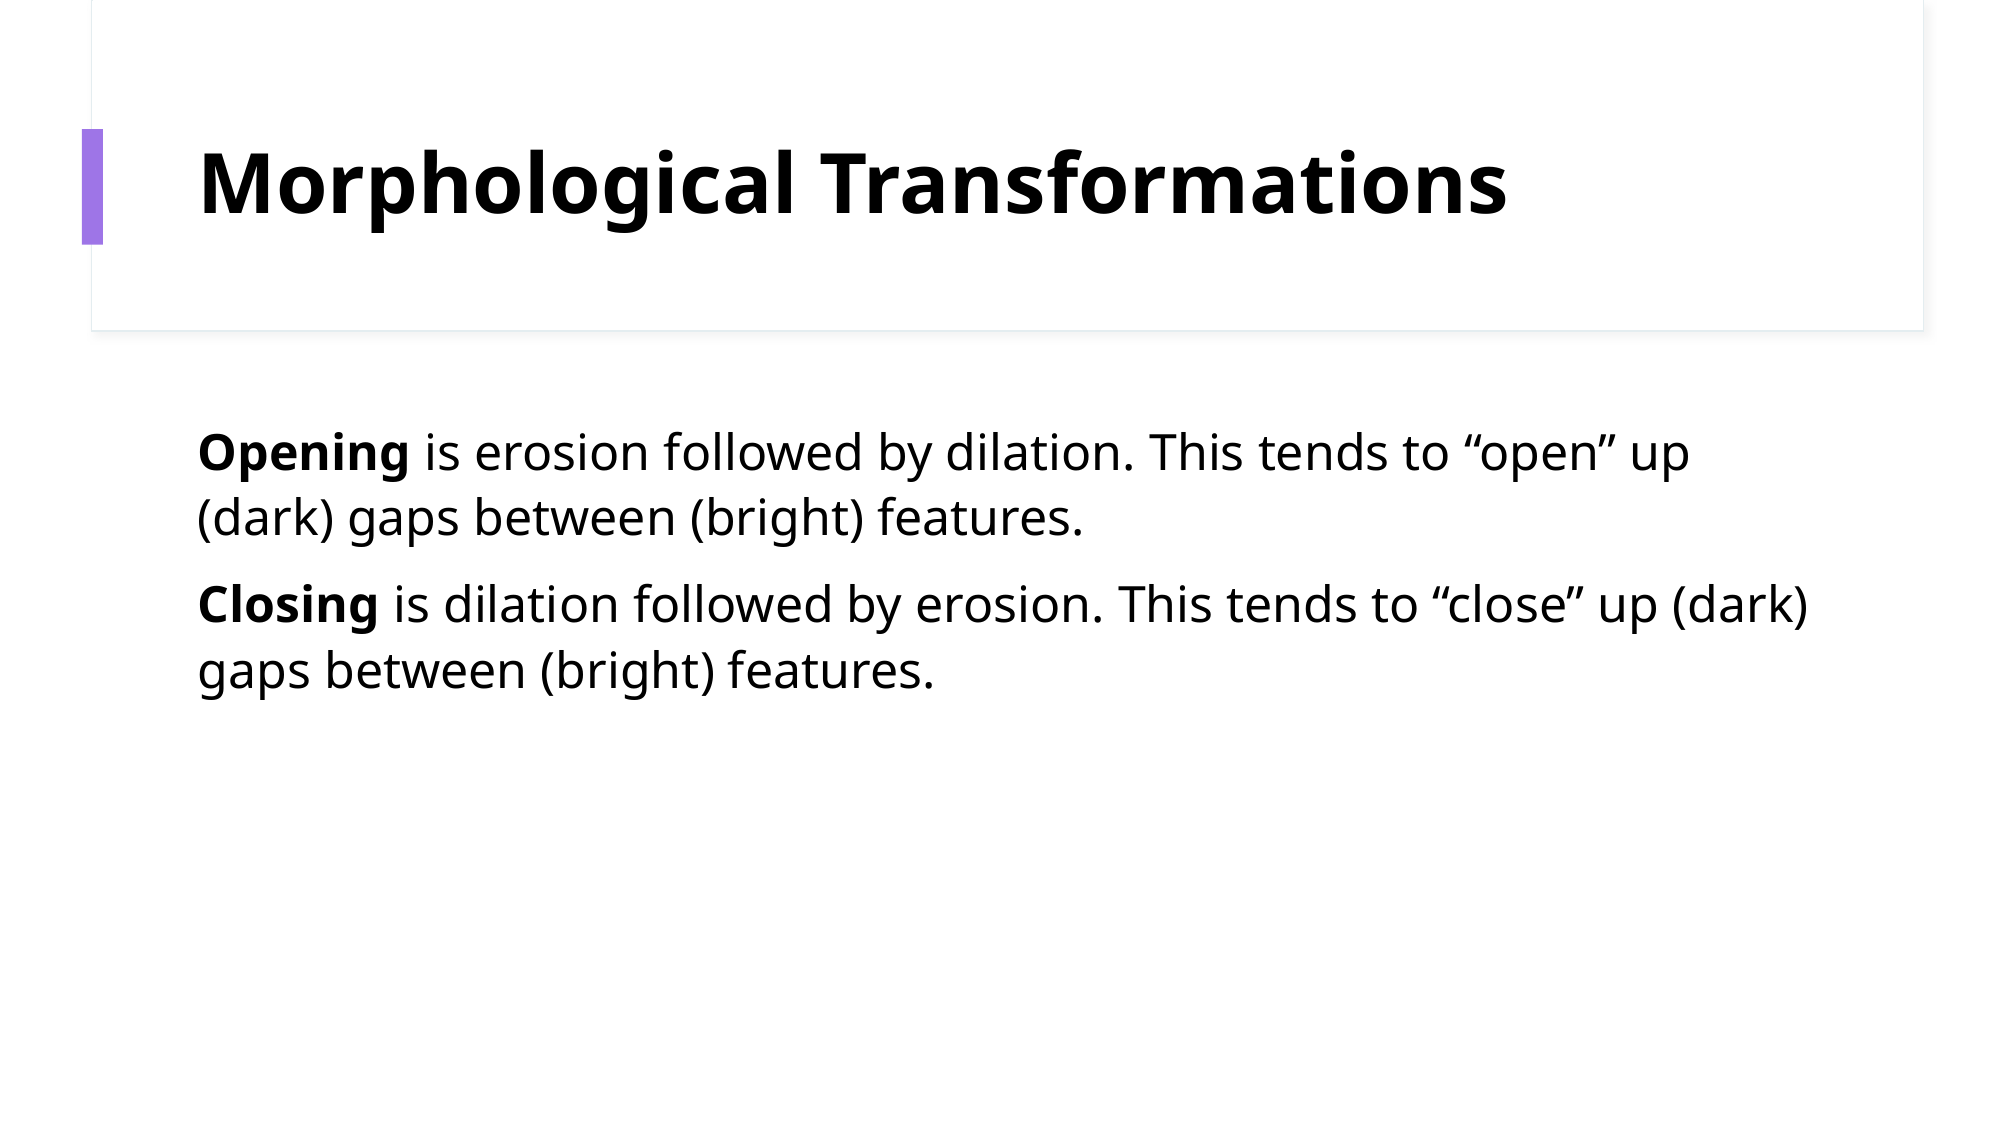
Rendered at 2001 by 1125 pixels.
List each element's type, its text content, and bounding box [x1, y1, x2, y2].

list Opening is erosion followed by dilation. This tends to “open” up (dark) gaps between (bright) features. Closing is dilation followed by erosion. This tends to “close” up (dark) gaps between (bright) features. [183, 406, 1851, 1013]
title Morphological Transformations [183, 90, 1851, 284]
